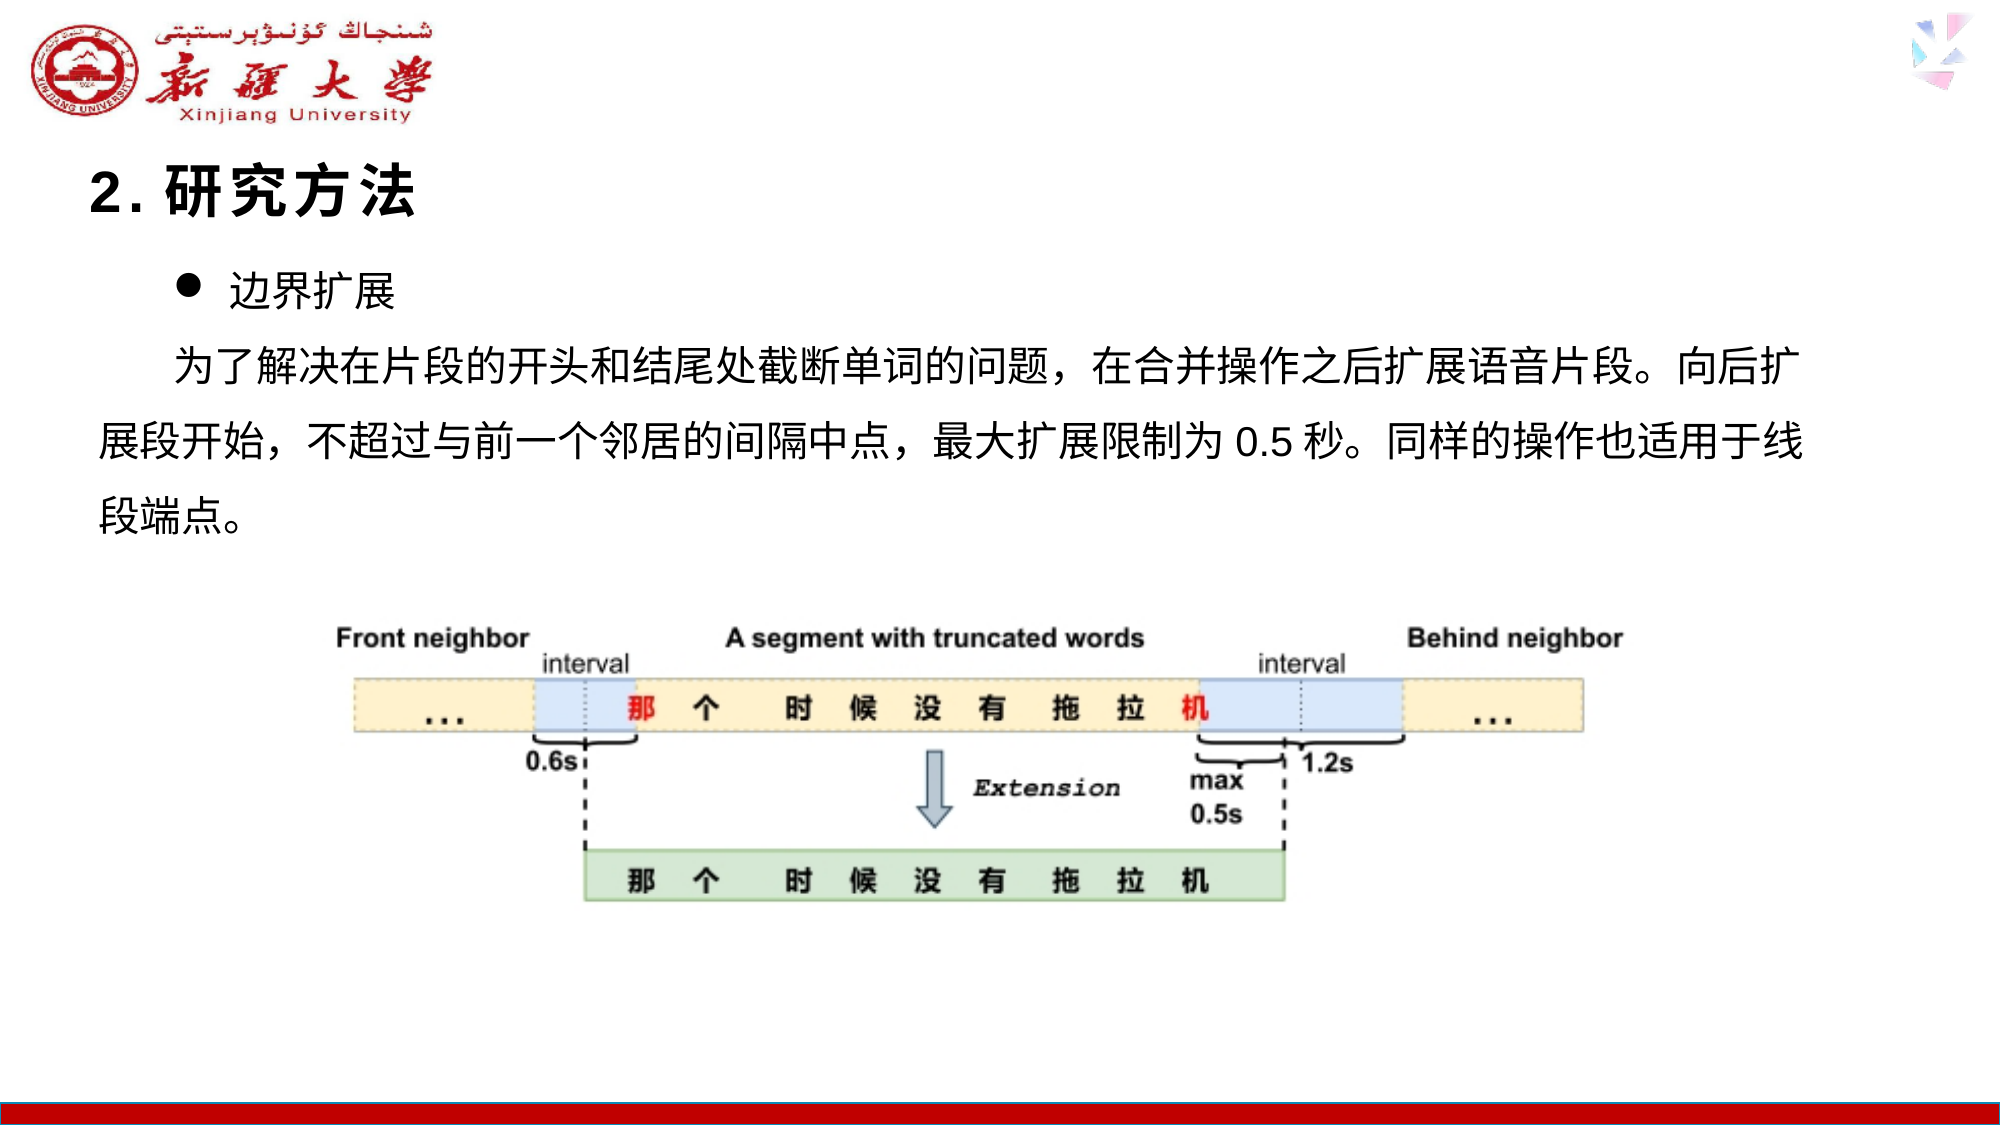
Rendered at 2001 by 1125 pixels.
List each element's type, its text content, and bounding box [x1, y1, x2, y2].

picture [1881, 0, 2000, 101]
text_box 2.研究方法 [74, 130, 1875, 247]
picture [0, 0, 482, 143]
picture [275, 552, 1725, 951]
text_box 边界扩展 为了解决在片段的开头和结尾处截断单词的问题，在合并操作之后扩展语音片段。向后扩展段开始，不超过与前一个邻居的间隔中点，最大扩展限制为0.5秒。同样的操作也适用于线段端点。 [83, 232, 1853, 616]
text_box [0, 1102, 2000, 1125]
